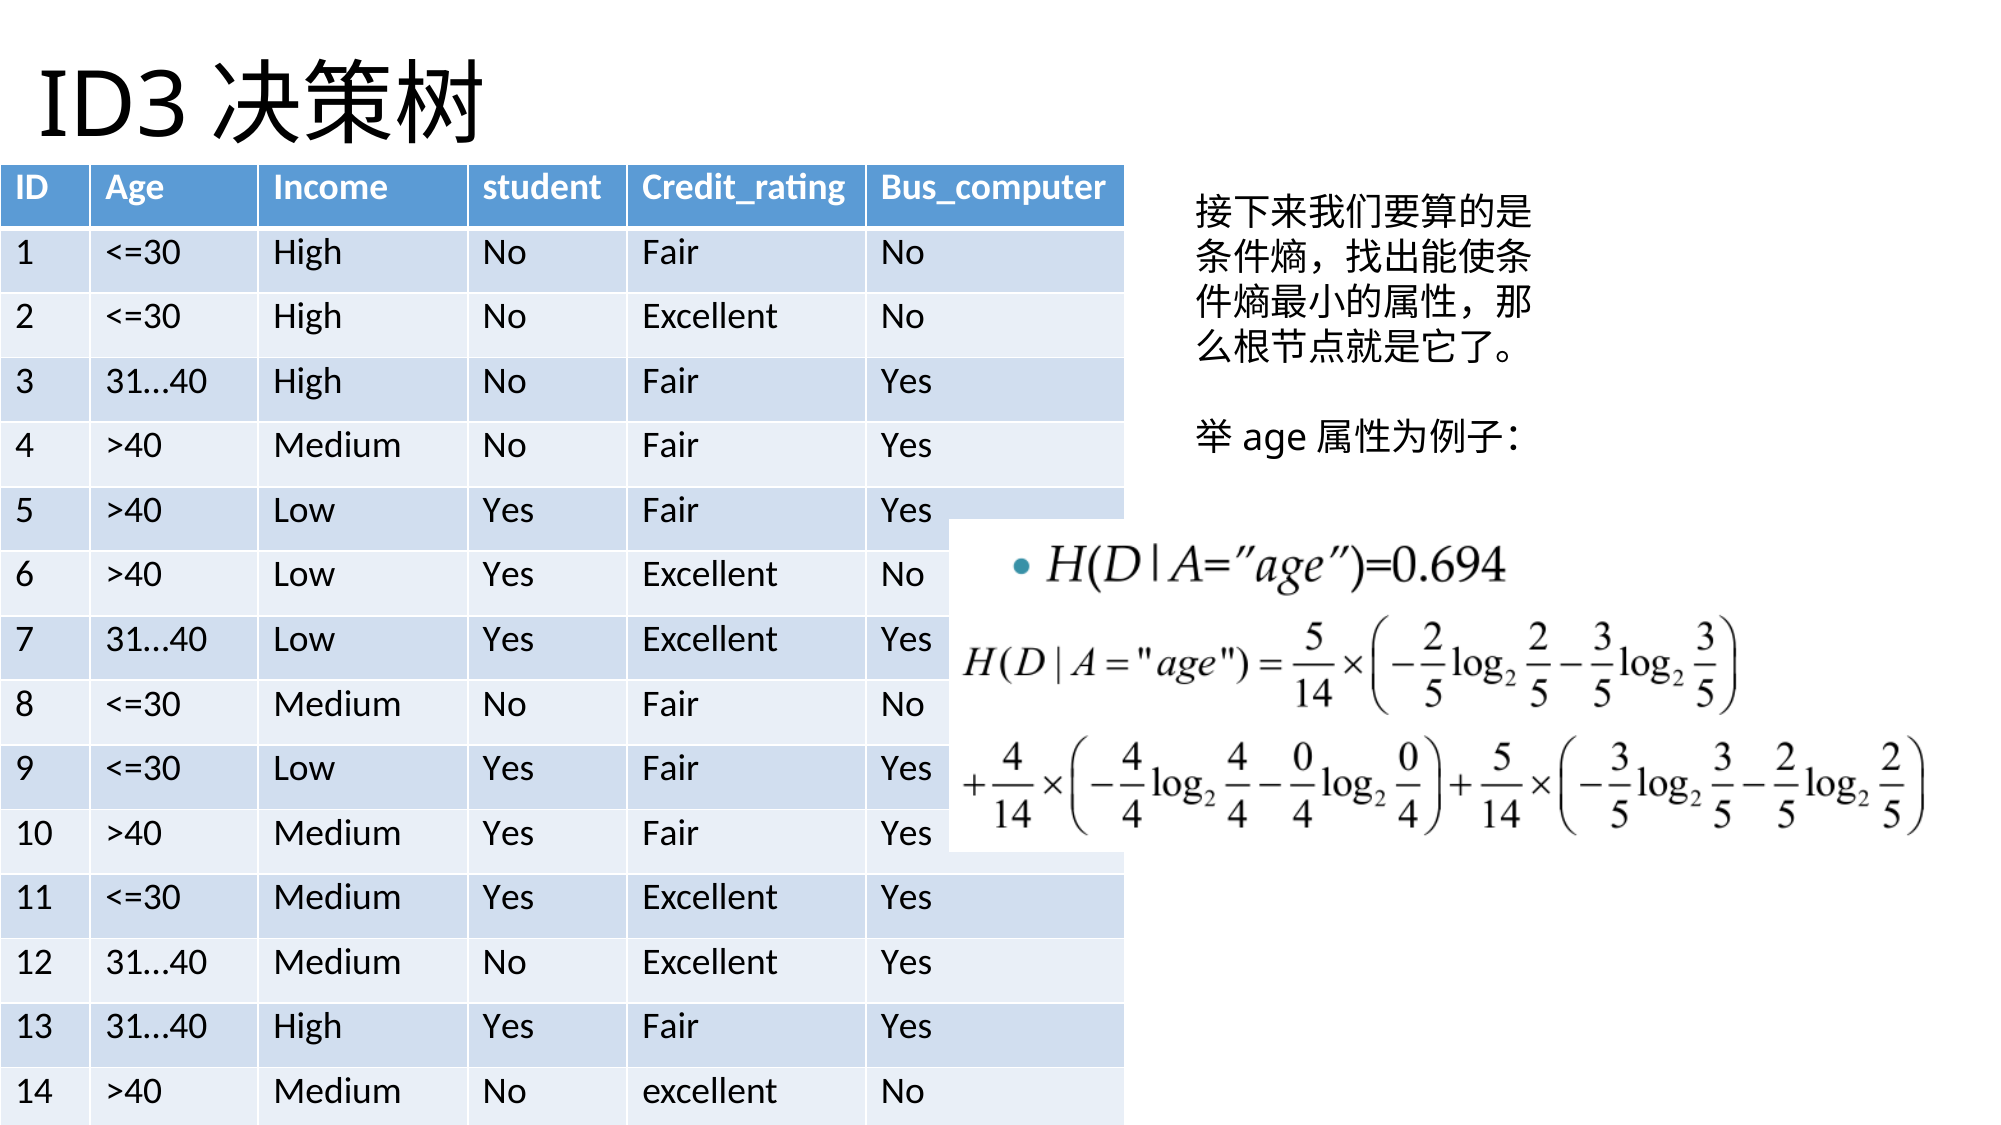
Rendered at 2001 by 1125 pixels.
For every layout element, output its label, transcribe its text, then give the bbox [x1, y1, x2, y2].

text_box 接下来我们要算的是条件熵，找出能使条件熵最小的属性，那么根节点就是它了。 举age属性为例子： [1181, 180, 1554, 466]
table_cell excellent [628, 1068, 865, 1125]
table_cell 4 [1, 423, 89, 486]
table_cell 3 [1, 358, 89, 421]
table_cell Yes [469, 552, 626, 615]
table_cell >40 [91, 552, 257, 615]
title ID3决策树 [23, 0, 1749, 216]
table_cell Excellent [628, 617, 865, 679]
table_cell High [259, 294, 467, 357]
table_cell Yes [469, 617, 626, 679]
table_cell Low [259, 488, 467, 550]
table_cell Medium [259, 810, 467, 873]
table_cell Yes [867, 488, 1124, 550]
table_cell Yes [469, 1004, 626, 1067]
table_cell Yes [867, 875, 1124, 938]
table_cell 10 [1, 810, 89, 873]
table_cell 12 [1, 939, 89, 1002]
table_cell Low [259, 746, 467, 809]
table_cell No [469, 423, 626, 486]
table_cell Yes [867, 810, 1124, 873]
table_cell Yes [469, 875, 626, 938]
table_cell Excellent [628, 552, 865, 615]
table_cell Medium [259, 423, 467, 486]
table_cell 8 [1, 681, 89, 744]
table_cell Fair [628, 681, 865, 744]
table_cell 7 [1, 617, 89, 679]
table_cell Yes [469, 810, 626, 873]
table_cell 13 [1, 1004, 89, 1067]
table_cell Yes [867, 939, 1124, 1002]
table_header Age [91, 165, 257, 226]
table_cell No [469, 1068, 626, 1125]
table_cell No [469, 294, 626, 357]
table_cell Yes [867, 1004, 1124, 1067]
table_cell Medium [259, 681, 467, 744]
table_cell Fair [628, 231, 865, 292]
table_cell Yes [867, 746, 949, 809]
table_cell No [867, 231, 1124, 292]
table_cell Medium [259, 939, 467, 1002]
table_cell 31…40 [91, 358, 257, 421]
table_header Income [259, 165, 467, 226]
table_cell >40 [91, 1068, 257, 1125]
table_cell 5 [1, 488, 89, 550]
table_cell High [259, 358, 467, 421]
table_cell Fair [628, 423, 865, 486]
table_cell No [469, 231, 626, 292]
table_cell Yes [867, 358, 1124, 421]
table_cell <=30 [91, 681, 257, 744]
table_cell 1 [1, 231, 89, 292]
table_cell Excellent [628, 939, 865, 1002]
table_cell Excellent [628, 294, 865, 357]
table_cell Fair [628, 488, 865, 550]
table_cell >40 [91, 488, 257, 550]
table_cell Yes [469, 488, 626, 550]
table_header Credit_rating [628, 165, 865, 226]
table_cell Yes [867, 617, 949, 679]
table_cell No [867, 681, 949, 744]
table_cell 31…40 [91, 617, 257, 679]
table_cell <=30 [91, 231, 257, 292]
table_cell 14 [1, 1068, 89, 1125]
table_cell No [867, 294, 1124, 357]
table_cell 11 [1, 875, 89, 938]
table_header ID [1, 165, 89, 226]
table_cell 31…40 [91, 1004, 257, 1067]
picture [949, 519, 1933, 852]
table_header student [469, 165, 626, 226]
table_cell <=30 [91, 294, 257, 357]
table_cell 6 [1, 552, 89, 615]
table_cell <=30 [91, 875, 257, 938]
table_cell <=30 [91, 746, 257, 809]
table_cell 31…40 [91, 939, 257, 1002]
table_header Bus_computer [867, 165, 1124, 226]
table_cell 2 [1, 294, 89, 357]
table_cell No [469, 681, 626, 744]
table_cell Yes [469, 746, 626, 809]
table_cell Fair [628, 358, 865, 421]
table_cell >40 [91, 423, 257, 486]
table_cell 9 [1, 746, 89, 809]
table_cell Low [259, 552, 467, 615]
table_cell Medium [259, 875, 467, 938]
table_cell Fair [628, 810, 865, 873]
table_cell No [867, 552, 949, 615]
table_cell No [469, 358, 626, 421]
table_cell No [867, 1068, 1124, 1125]
table_cell Yes [867, 423, 1124, 486]
table_cell >40 [91, 810, 257, 873]
table_cell Low [259, 617, 467, 679]
table_cell Medium [259, 1068, 467, 1125]
table_cell High [259, 1004, 467, 1067]
table_cell Fair [628, 746, 865, 809]
table_cell No [469, 939, 626, 1002]
table_cell Excellent [628, 875, 865, 938]
table_cell Fair [628, 1004, 865, 1067]
table_cell High [259, 231, 467, 292]
